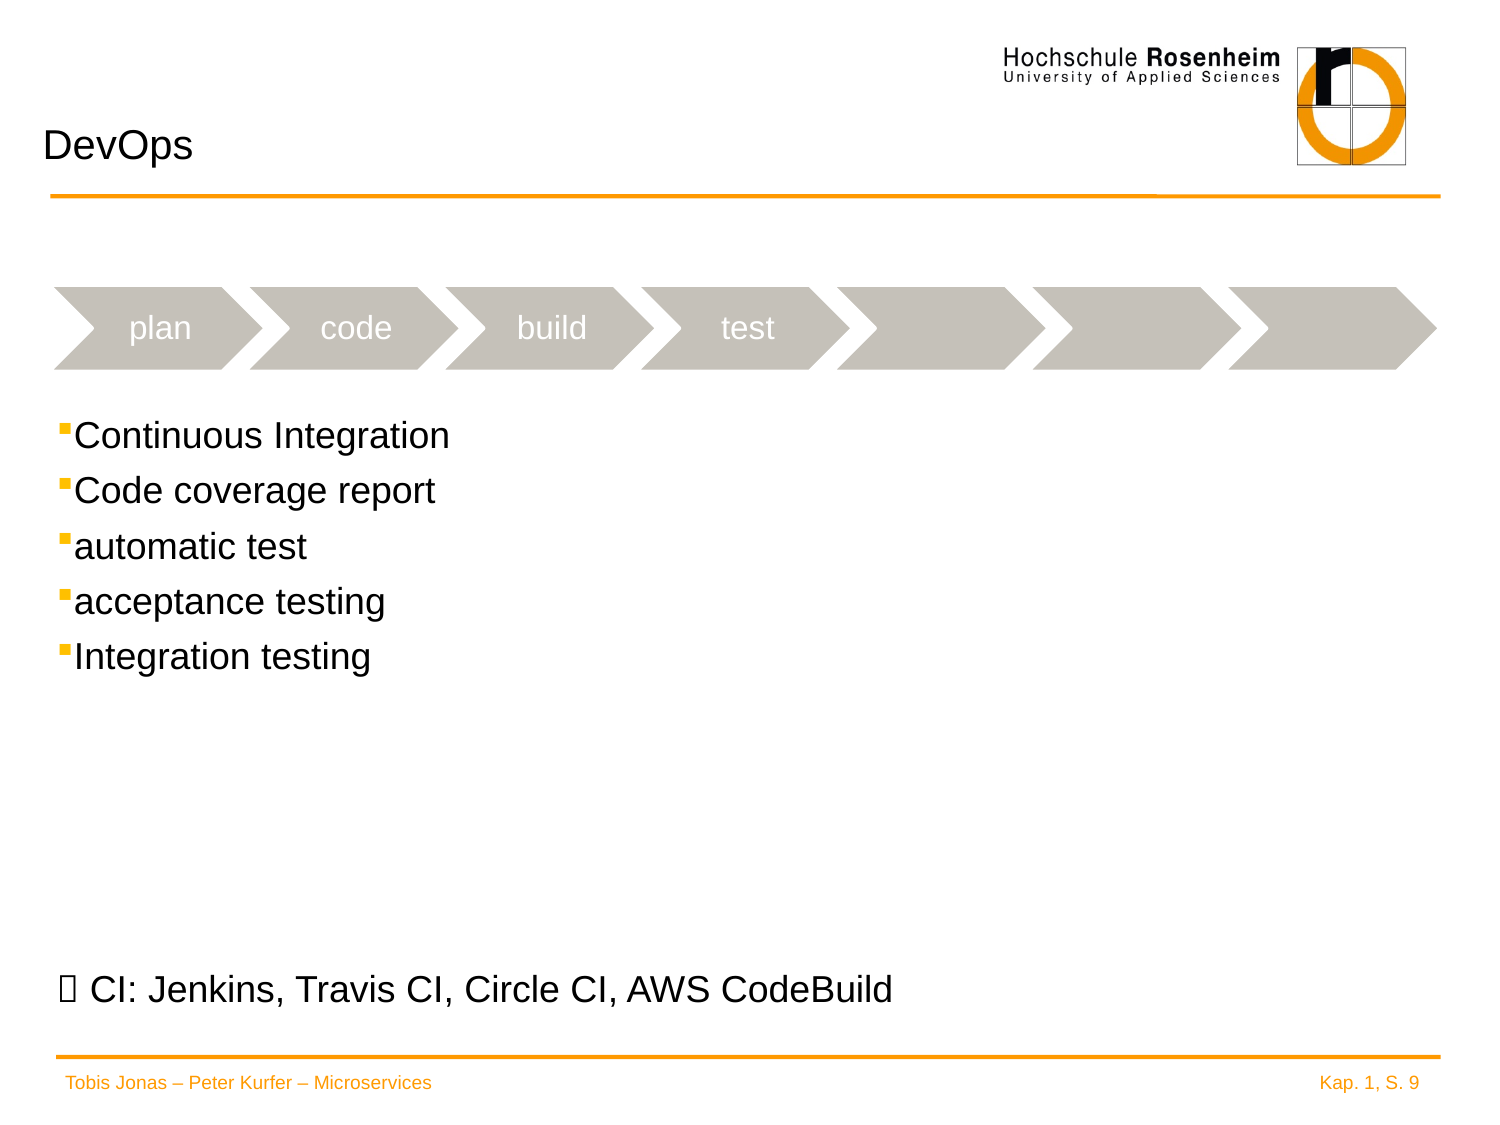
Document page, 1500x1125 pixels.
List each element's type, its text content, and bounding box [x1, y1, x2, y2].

picture [1003, 45, 1407, 167]
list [48, 213, 1441, 443]
text_box Continuous Integration Code coverage report automatic test acceptance testing Integration testing  CI: Jenkins, Travis CI, Circle CI, AWS CodeBuild [41, 403, 1469, 1025]
title DevOps [42, 41, 987, 168]
